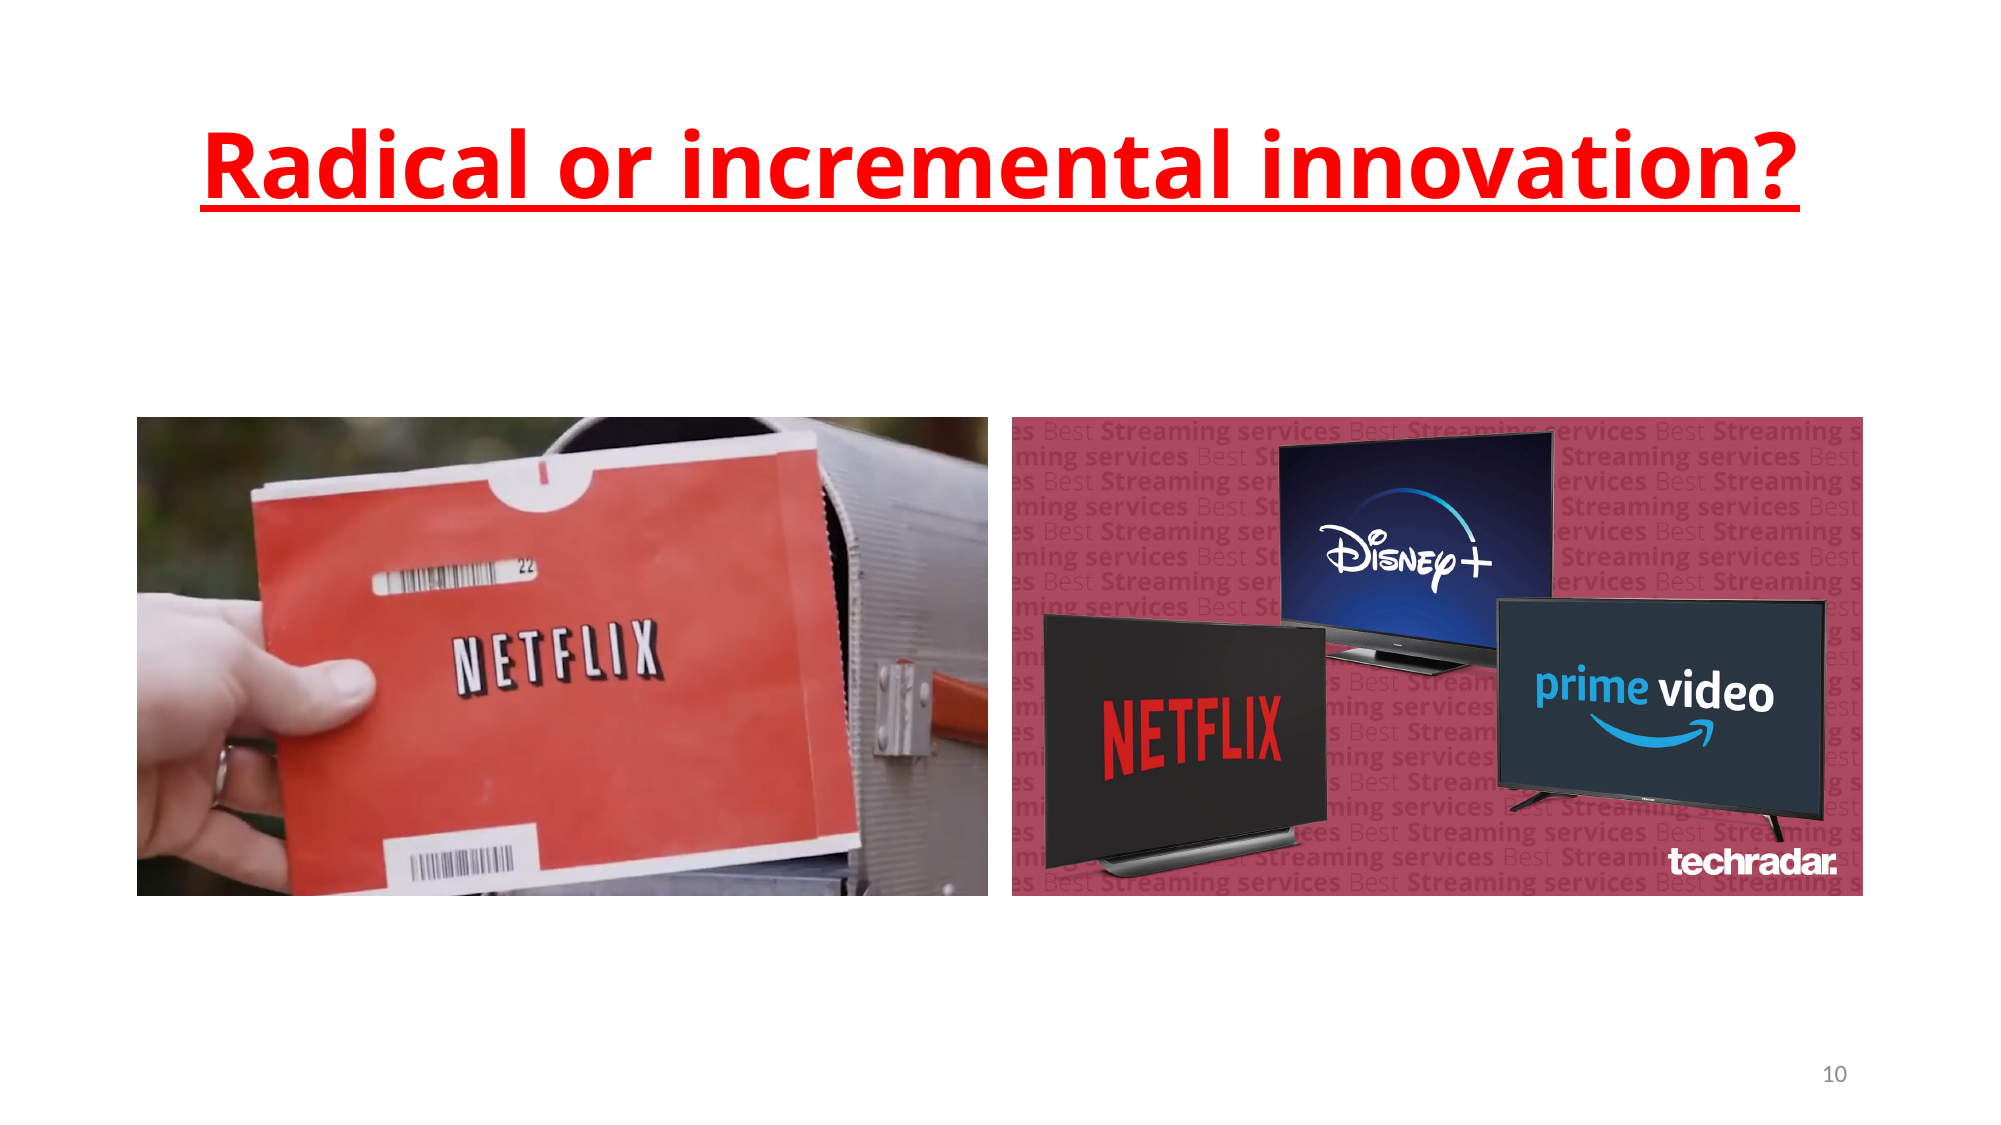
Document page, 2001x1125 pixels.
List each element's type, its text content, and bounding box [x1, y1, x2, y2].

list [1012, 417, 1863, 896]
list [137, 417, 988, 896]
slide_number 10 [1412, 1042, 1863, 1103]
title Radical or incremental innovation? [137, 59, 1863, 278]
